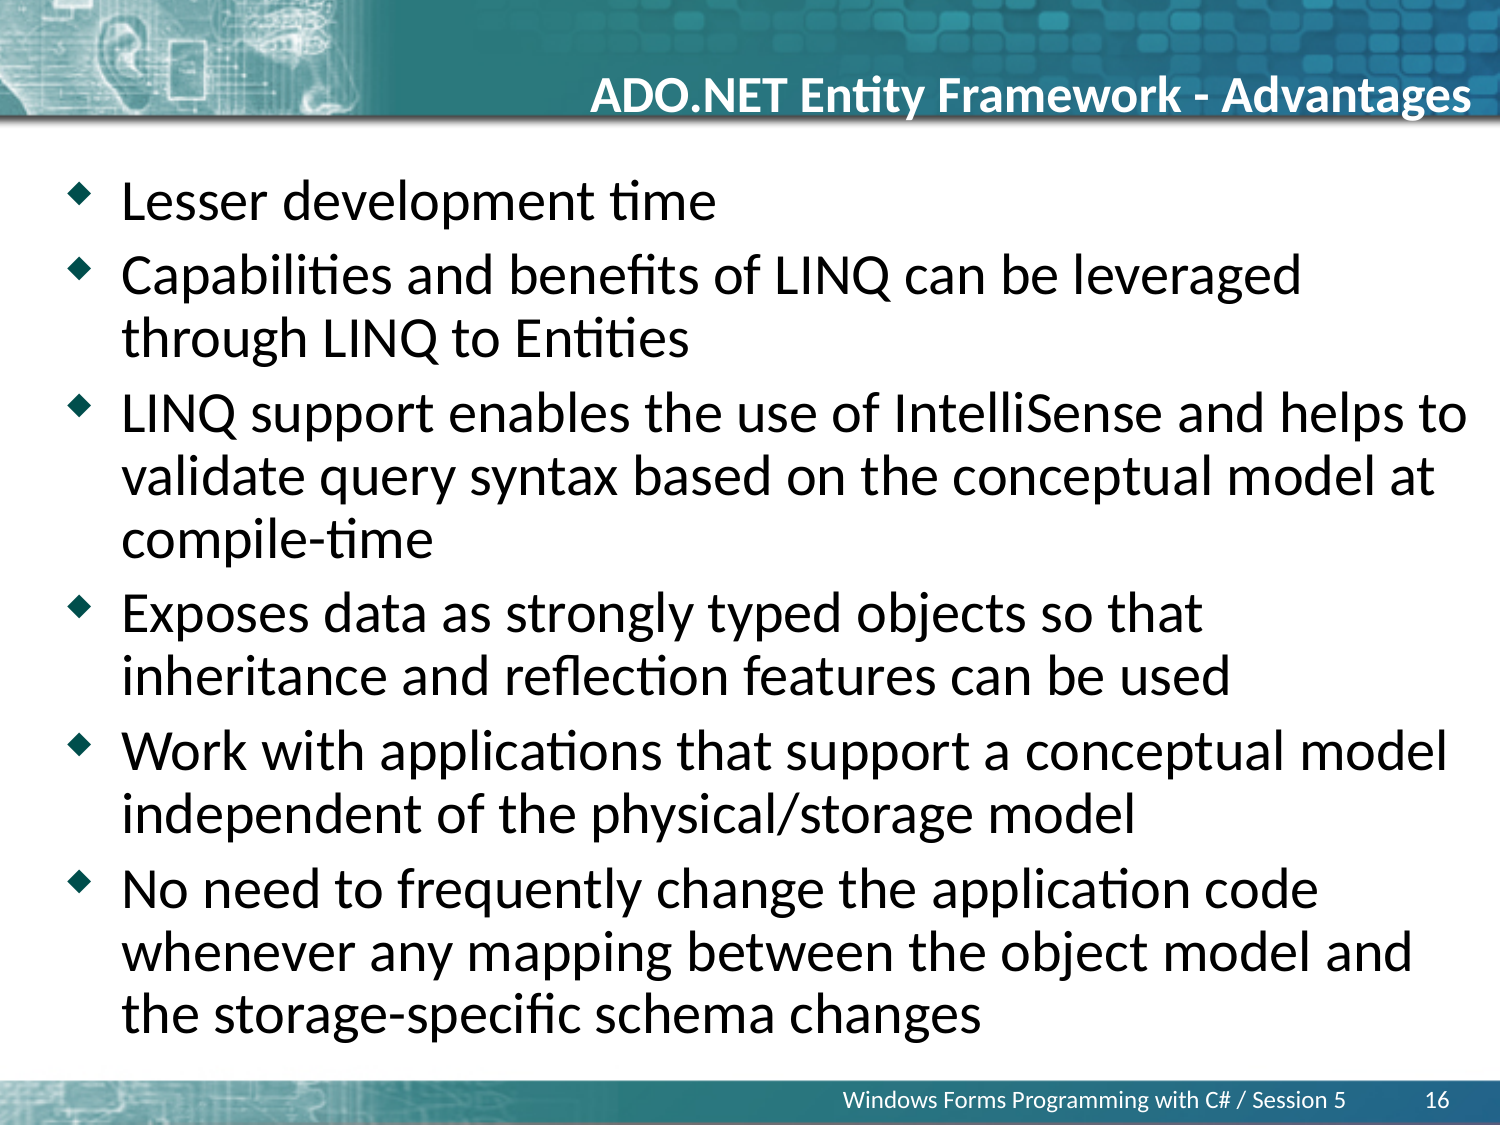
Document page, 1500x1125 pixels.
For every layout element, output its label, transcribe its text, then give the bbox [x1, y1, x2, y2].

text_box Lesser development time Capabilities and benefits of LINQ can be leveraged through LINQ to Entities LINQ support enables the use of IntelliSense and helps to validate query syntax based on the conceptual model at compile-time Exposes data as strongly typed objects so that inheritance and reflection features can be used Work with applications that support a conceptual model independent of the physical/storage model No need to frequently change the application code whenever any mapping between the object model and the storage-specific schema changes [50, 162, 1500, 1063]
footer Windows Forms Programming with C# / Session 5 [375, 1084, 1337, 1113]
title ADO.NET Entity Framework - Advantages [537, 57, 1488, 125]
picture [0, 0, 1500, 1125]
slide_number 16 [1337, 1084, 1465, 1113]
